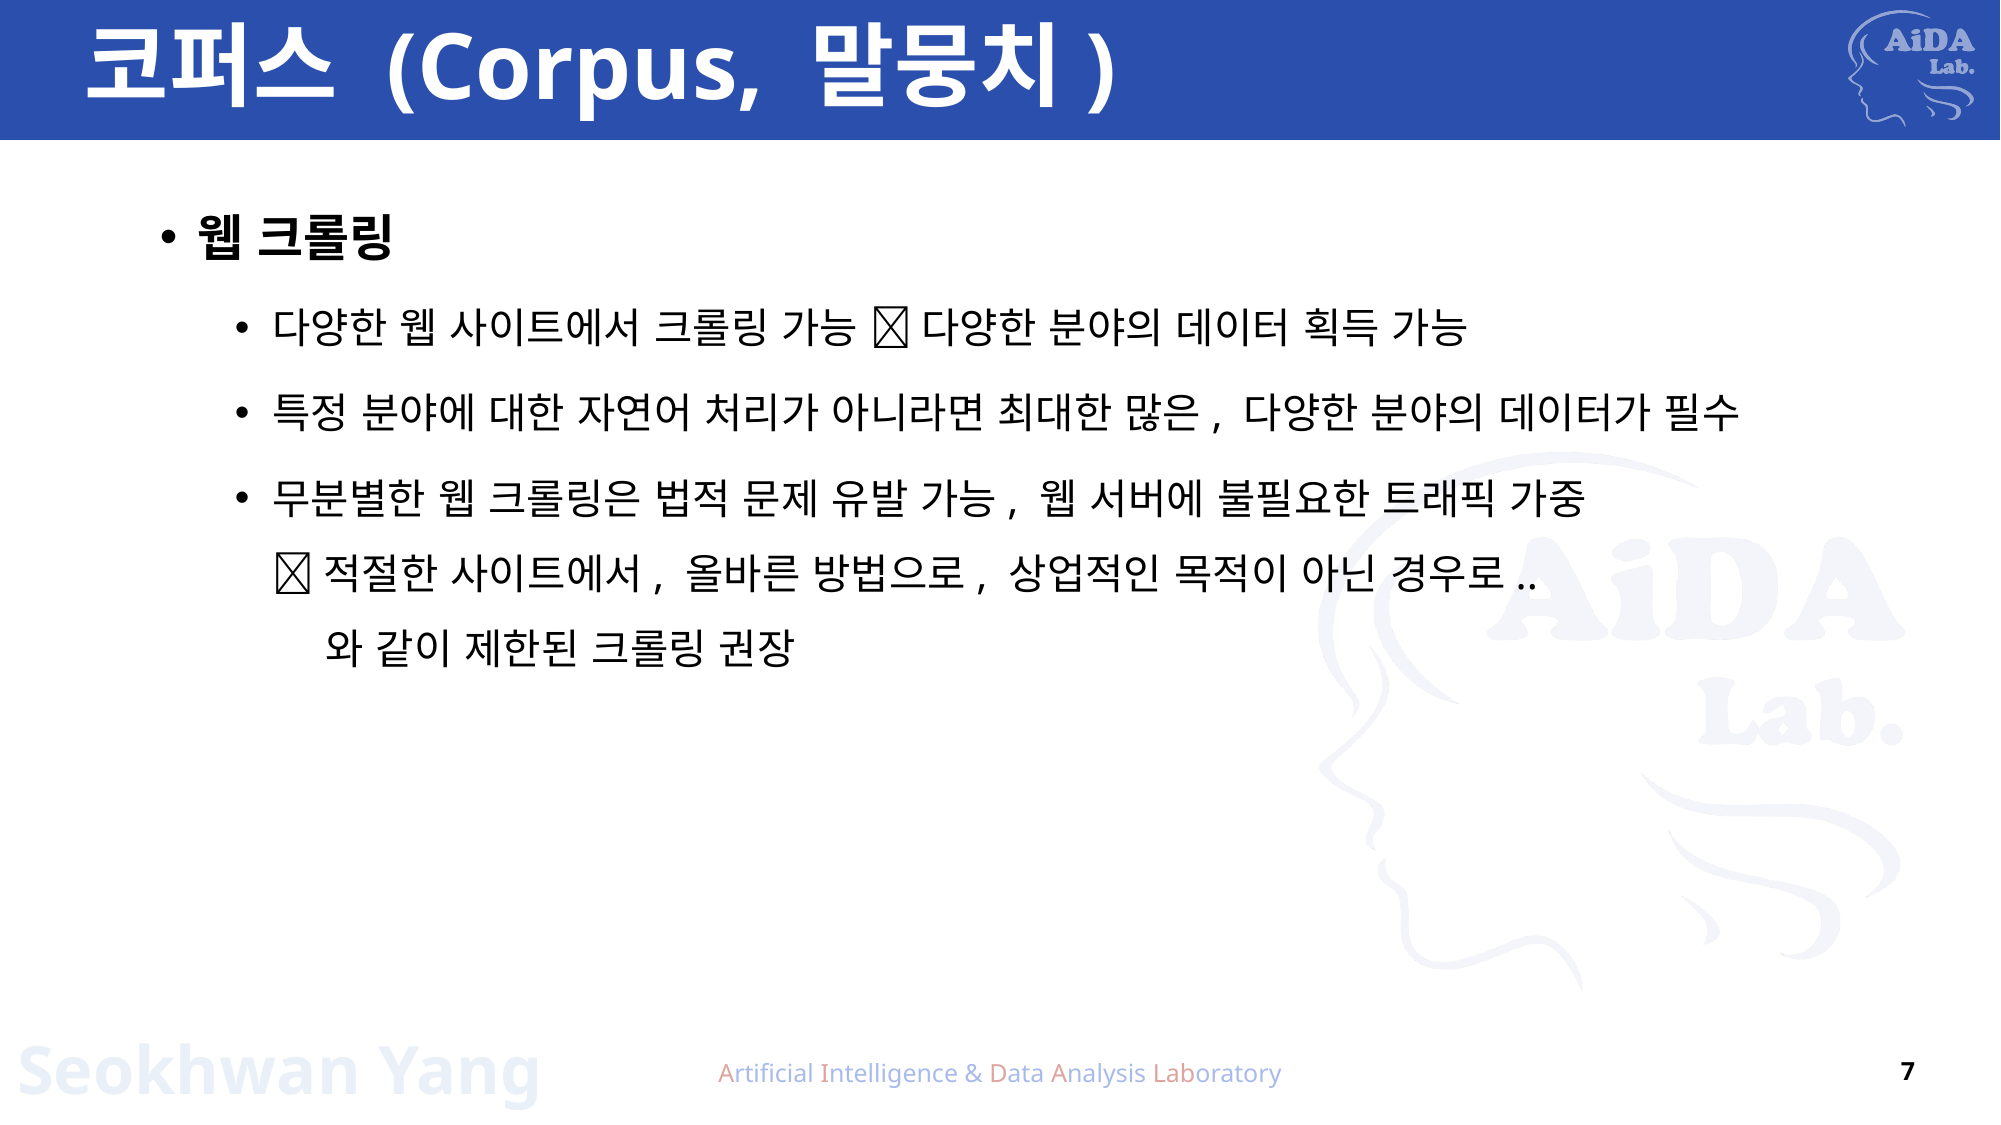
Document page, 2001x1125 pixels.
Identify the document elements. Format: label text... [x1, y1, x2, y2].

footer Artificial Intelligence & Data Analysis Laboratory [662, 1042, 1338, 1103]
slide_number 7 [1412, 1042, 1930, 1103]
title 코퍼스 (Corpus, 말뭉치) [69, 7, 1823, 133]
picture [1842, 7, 1980, 133]
list 웹 크롤링 다양한 웹 사이트에서 크롤링 가능  다양한 분야의 데이터 획득 가능 특정 분야에 대한 자연어 처리가 아니라면 최대한 많은, 다양한 분야의 데이터가 필수 무분별한 웹 크롤링은 법적 문제 유발 가능, 웹 서버에 불필요한 트래픽 가중  적절한 사이트에서, 올바른 방법으로, 상업적인 목적이 아닌 경우로.. 와 같이 제한된 크롤링 권장 [69, 168, 1930, 1019]
